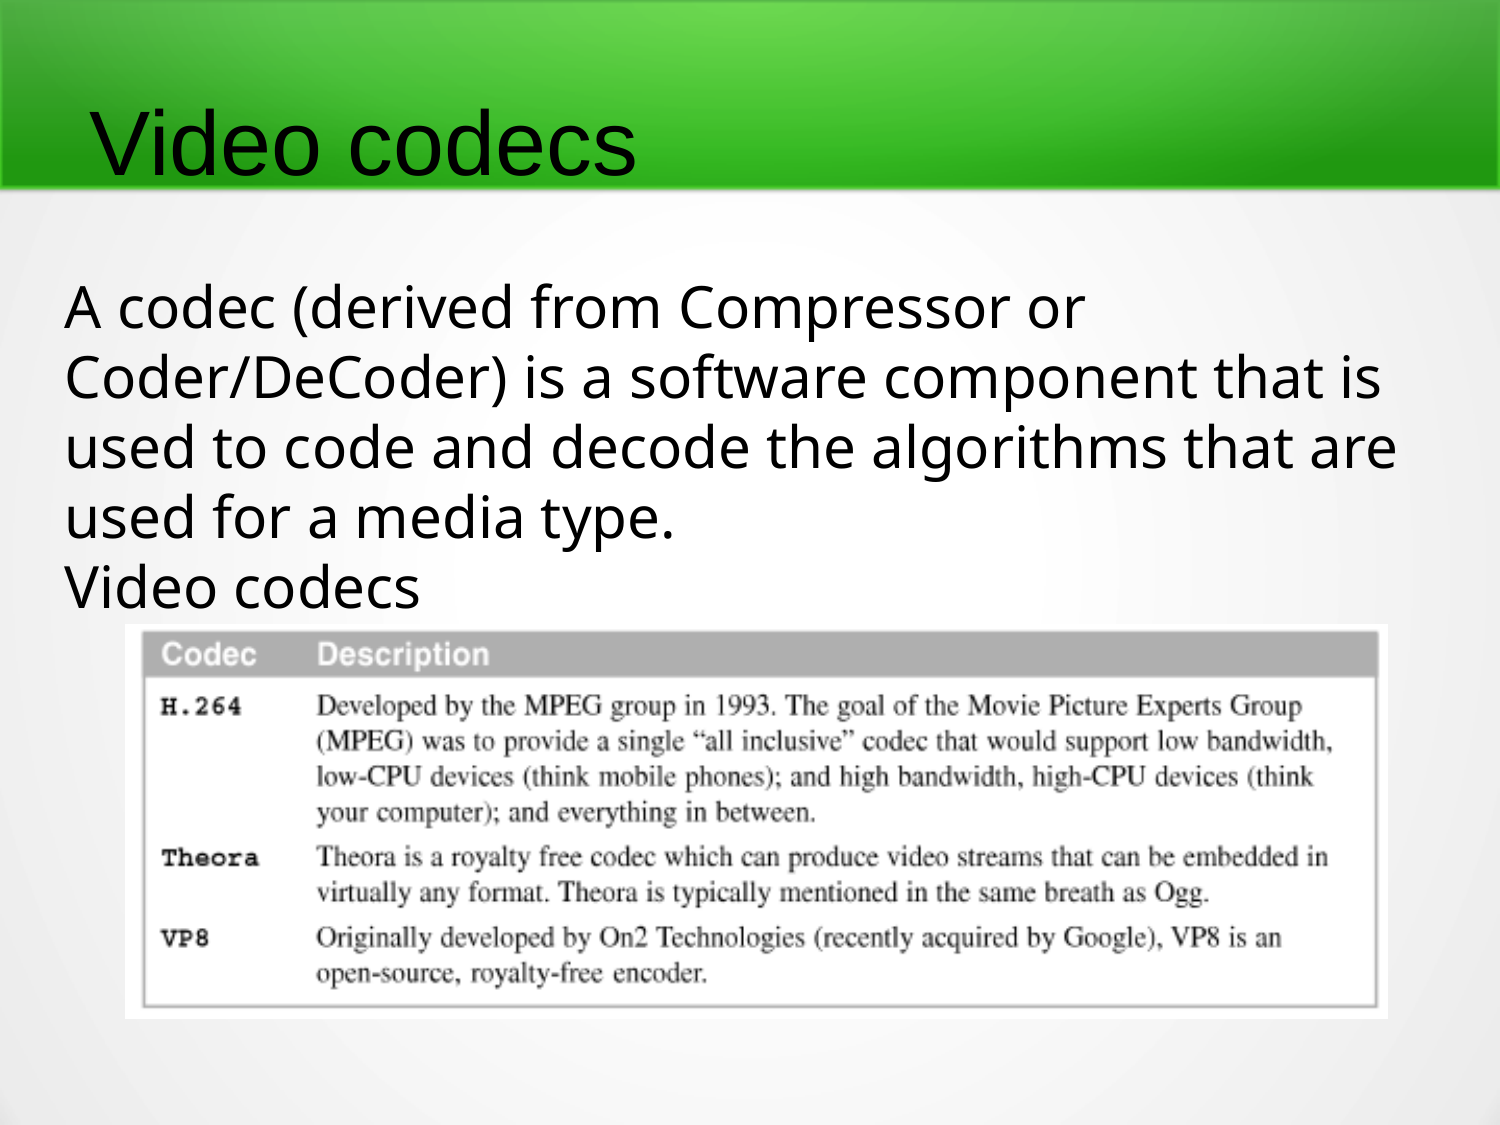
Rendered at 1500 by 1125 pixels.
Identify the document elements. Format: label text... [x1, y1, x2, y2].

picture [0, 0, 1500, 1125]
text_box A codec (derived from Compressor or Coder/DeCoder) is a software component that is used to code and decode the algorithms that are used for a media type. Video codecs [49, 262, 1500, 1005]
text_box Video codecs [75, 45, 1425, 233]
